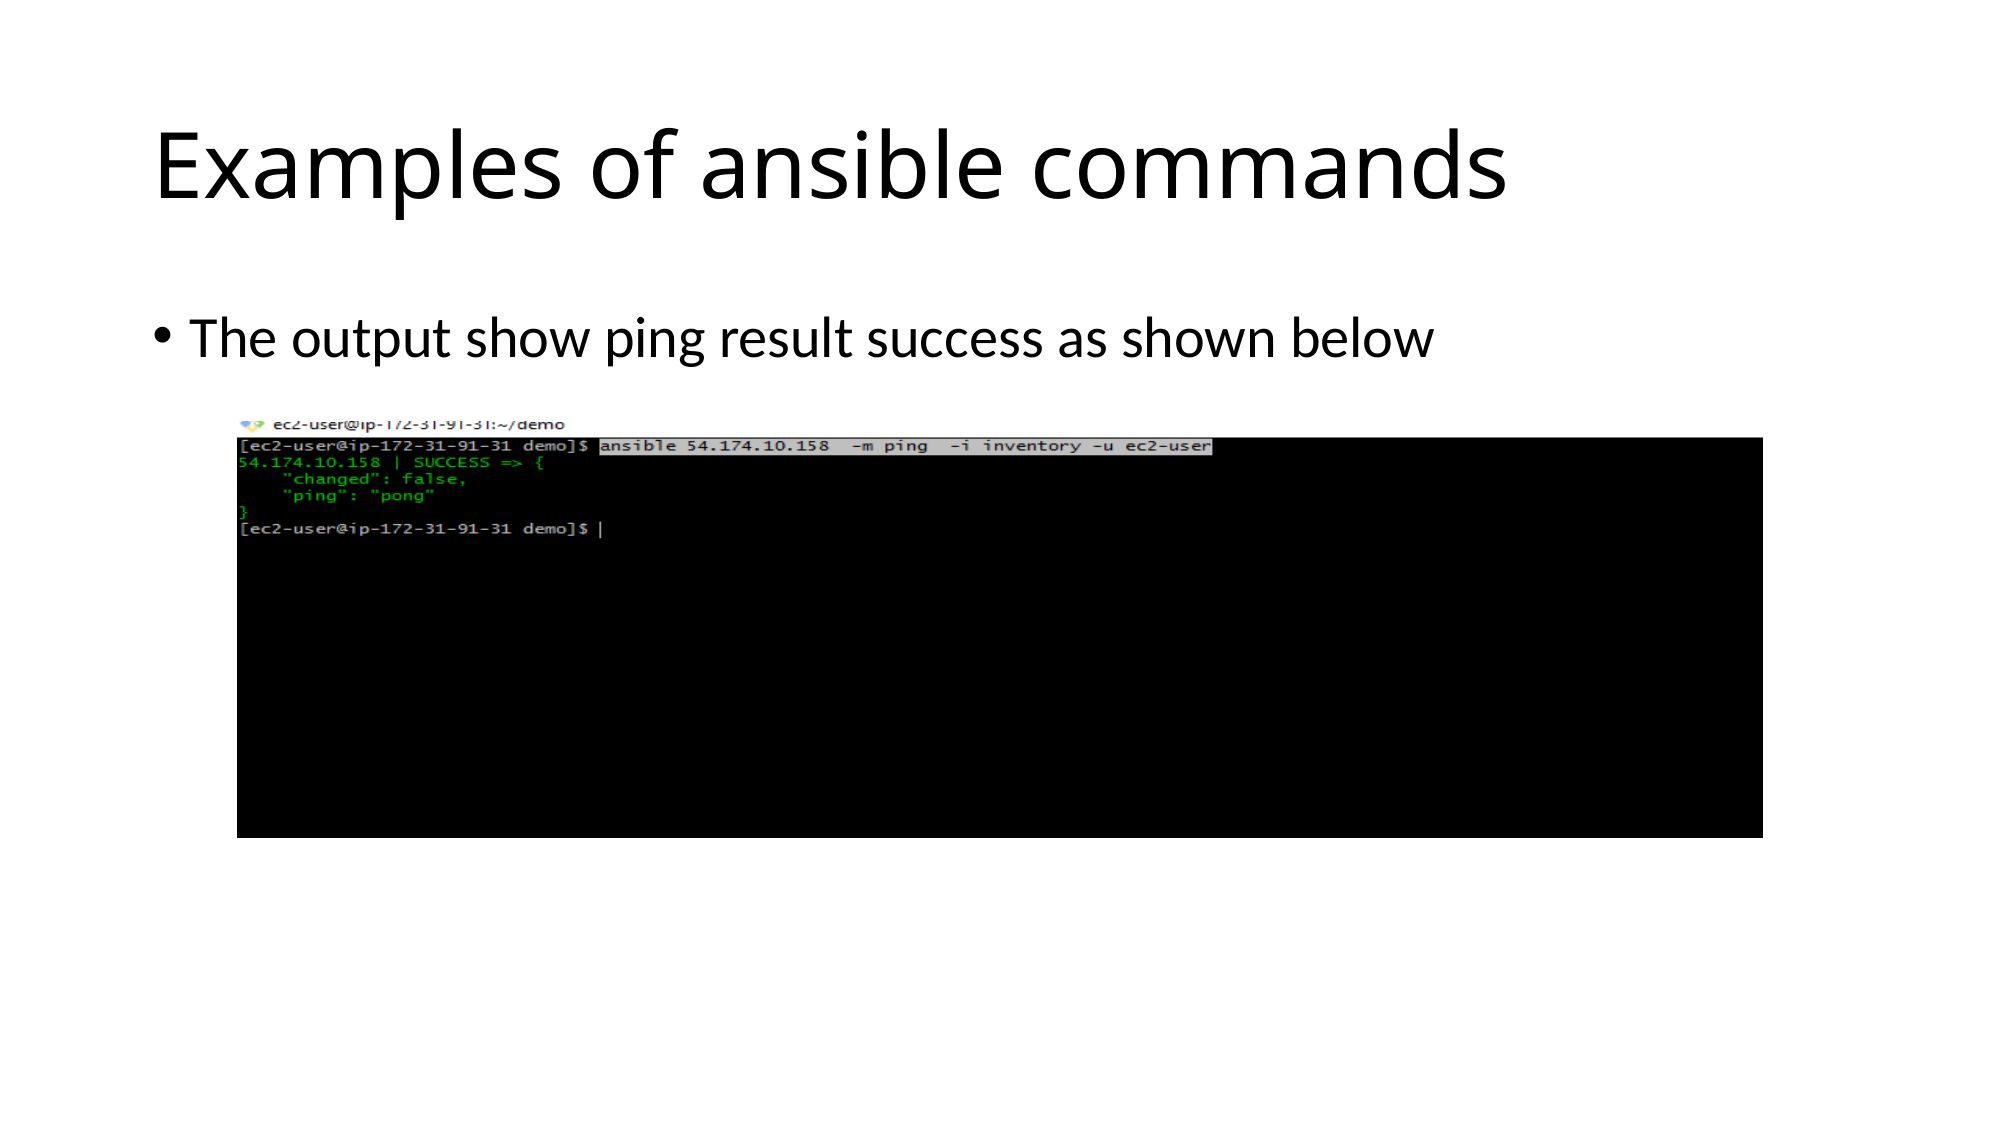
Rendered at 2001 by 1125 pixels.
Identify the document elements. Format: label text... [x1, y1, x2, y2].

title Examples of ansible commands [137, 59, 1863, 278]
picture [237, 421, 1763, 838]
list The output show ping result success as shown below [137, 299, 1863, 1014]
